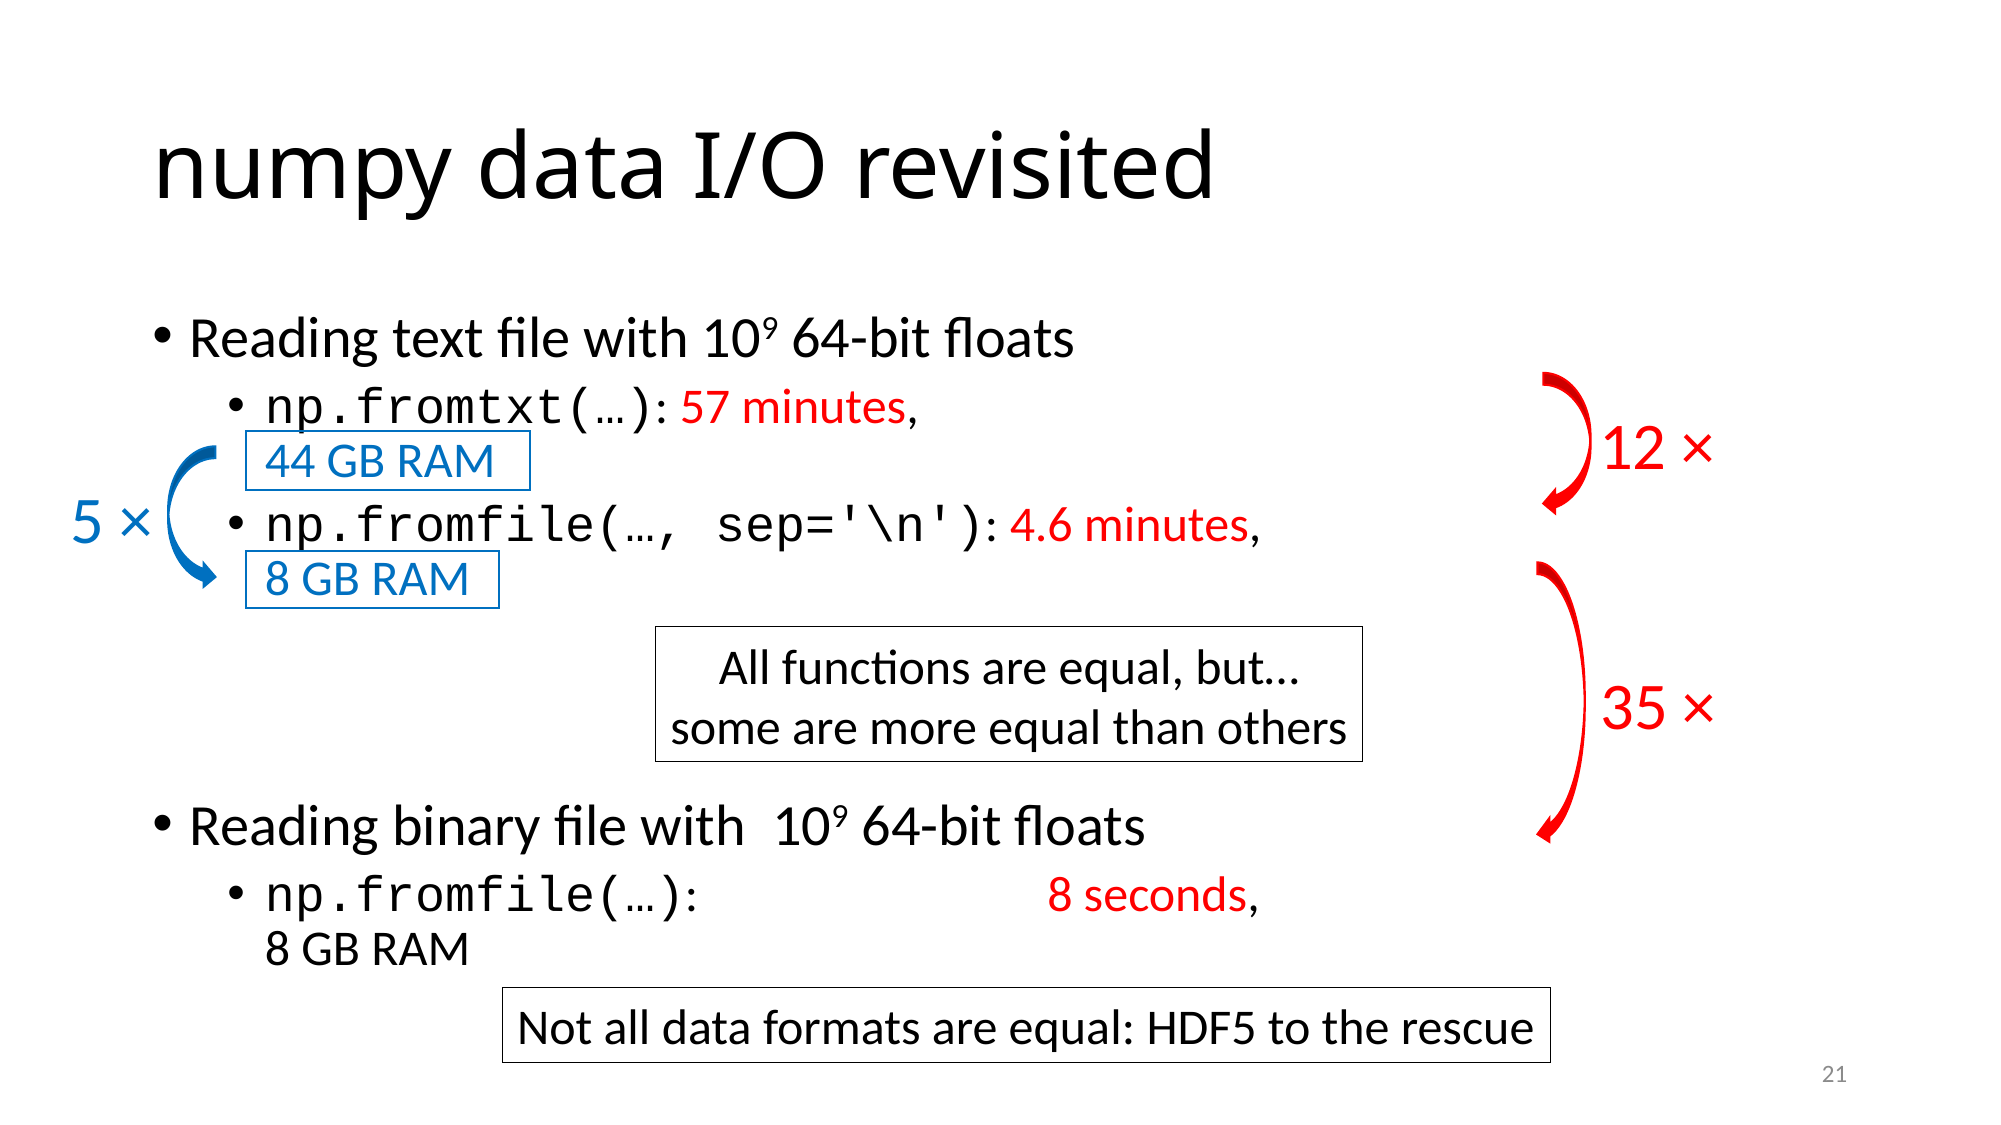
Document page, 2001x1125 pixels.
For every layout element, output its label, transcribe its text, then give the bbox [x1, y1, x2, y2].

text_box All functions are equal, but… some are more equal than others [655, 626, 1363, 762]
slide_number 21 [1412, 1042, 1863, 1103]
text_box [1537, 562, 1733, 846]
text_box Not all data formats are equal: HDF5 to the rescue [502, 987, 1551, 1063]
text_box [54, 446, 216, 589]
list Reading text file with 109 64-bit floats np.fromtxt(…): 57 minutes, 44 GB RAM np.fromfile(…, sep='\n'): 4.6 minutes, 8 GB RAM Reading binary file with 109 64-bit floats np.fromfile(…): 8 seconds, 8 GB RAM [137, 299, 1863, 1014]
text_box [1543, 372, 1731, 516]
title numpy data I/O revisited [137, 59, 1863, 278]
text_box [245, 430, 531, 491]
text_box [245, 550, 500, 609]
